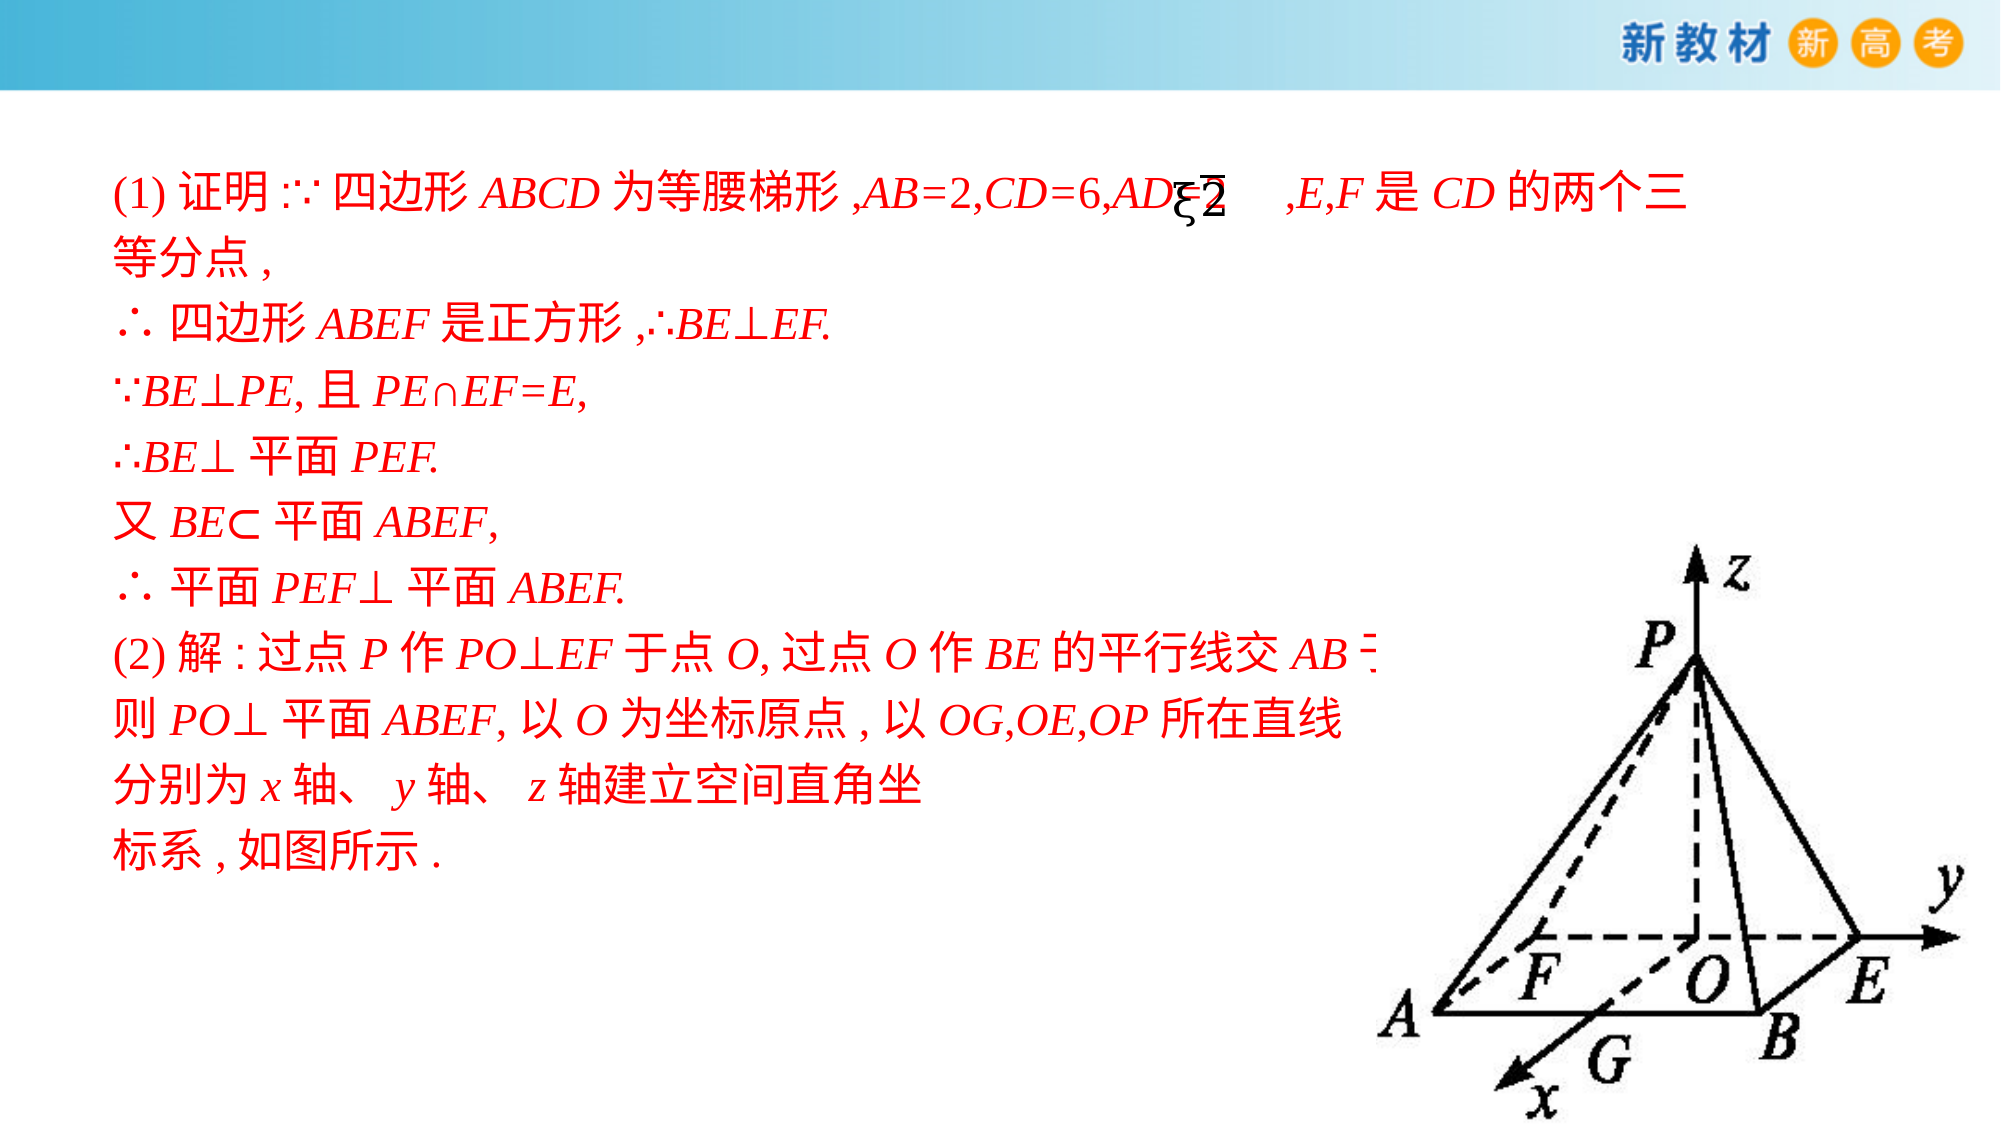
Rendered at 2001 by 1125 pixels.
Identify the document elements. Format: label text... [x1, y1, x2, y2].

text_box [1128, 165, 1267, 228]
picture [0, 0, 2001, 1125]
text_box (1)证明:∵四边形ABCD为等腰梯形,AB=2,CD=6,AD=2 ,E,F是CD的两个三等分点, ∴四边形ABEF是正方形,∴BE⊥EF. ∵BE⊥PE,且PE∩EF=E, ∴BE⊥平面PEF. 又BE⊂平面ABEF, ∴平面PEF⊥平面ABEF. (2)解:过点P作PO⊥EF于点O,过点O作BE的平行线交AB于点G, 则PO⊥平面ABEF,以O为坐标原点,以OG,OE,OP所在直线 分别为x轴、y轴、z轴建立空间直角坐 标系,如图所示. [98, 143, 1707, 885]
